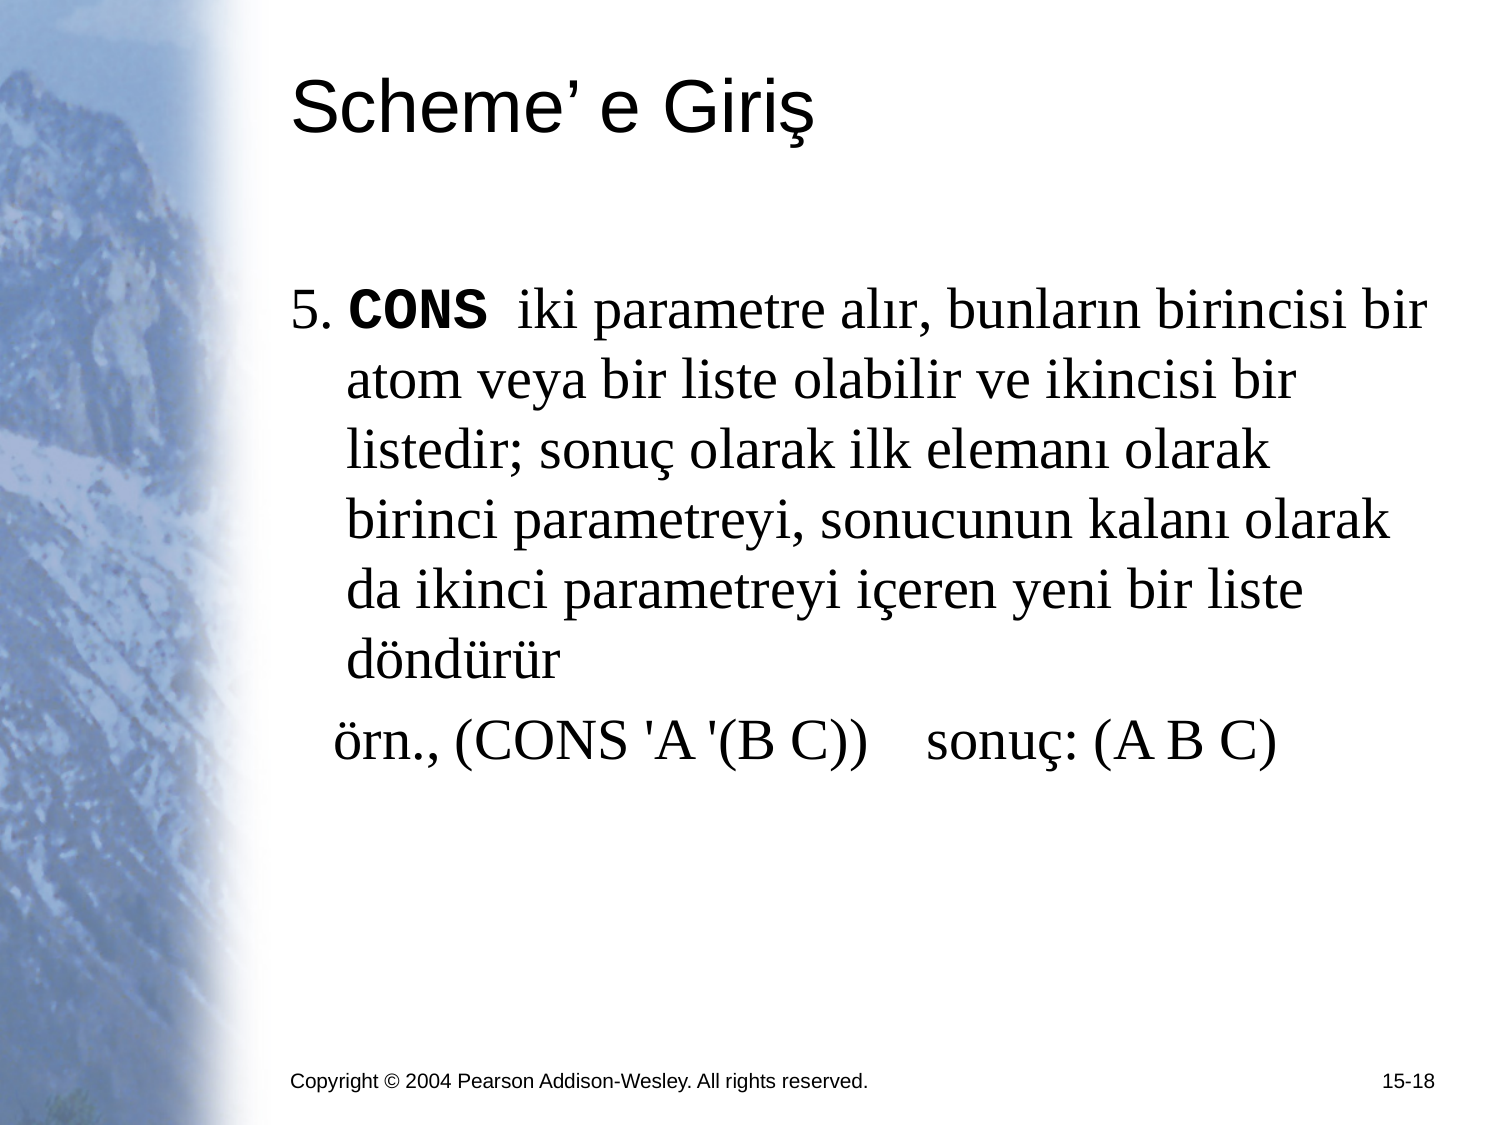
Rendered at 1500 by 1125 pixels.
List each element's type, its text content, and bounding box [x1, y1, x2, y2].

title Scheme’ e Giriş [275, 50, 1450, 238]
list 5. CONS iki parametre alır, bunların birincisi bir atom veya bir liste olabilir ve ikincisi bir listedir; sonuç olarak ilk elemanı olarak birinci parametreyi, sonucunun kalanı olarak da ikinci parametreyi içeren yeni bir liste döndürür örn., (CONS 'A '(B C)) sonuç: (A B C) [275, 262, 1450, 1013]
picture [0, 0, 1500, 1125]
slide_number 15-18 [1137, 1025, 1450, 1100]
footer Copyright © 2004 Pearson Addison-Wesley. All rights reserved. [275, 1025, 963, 1100]
